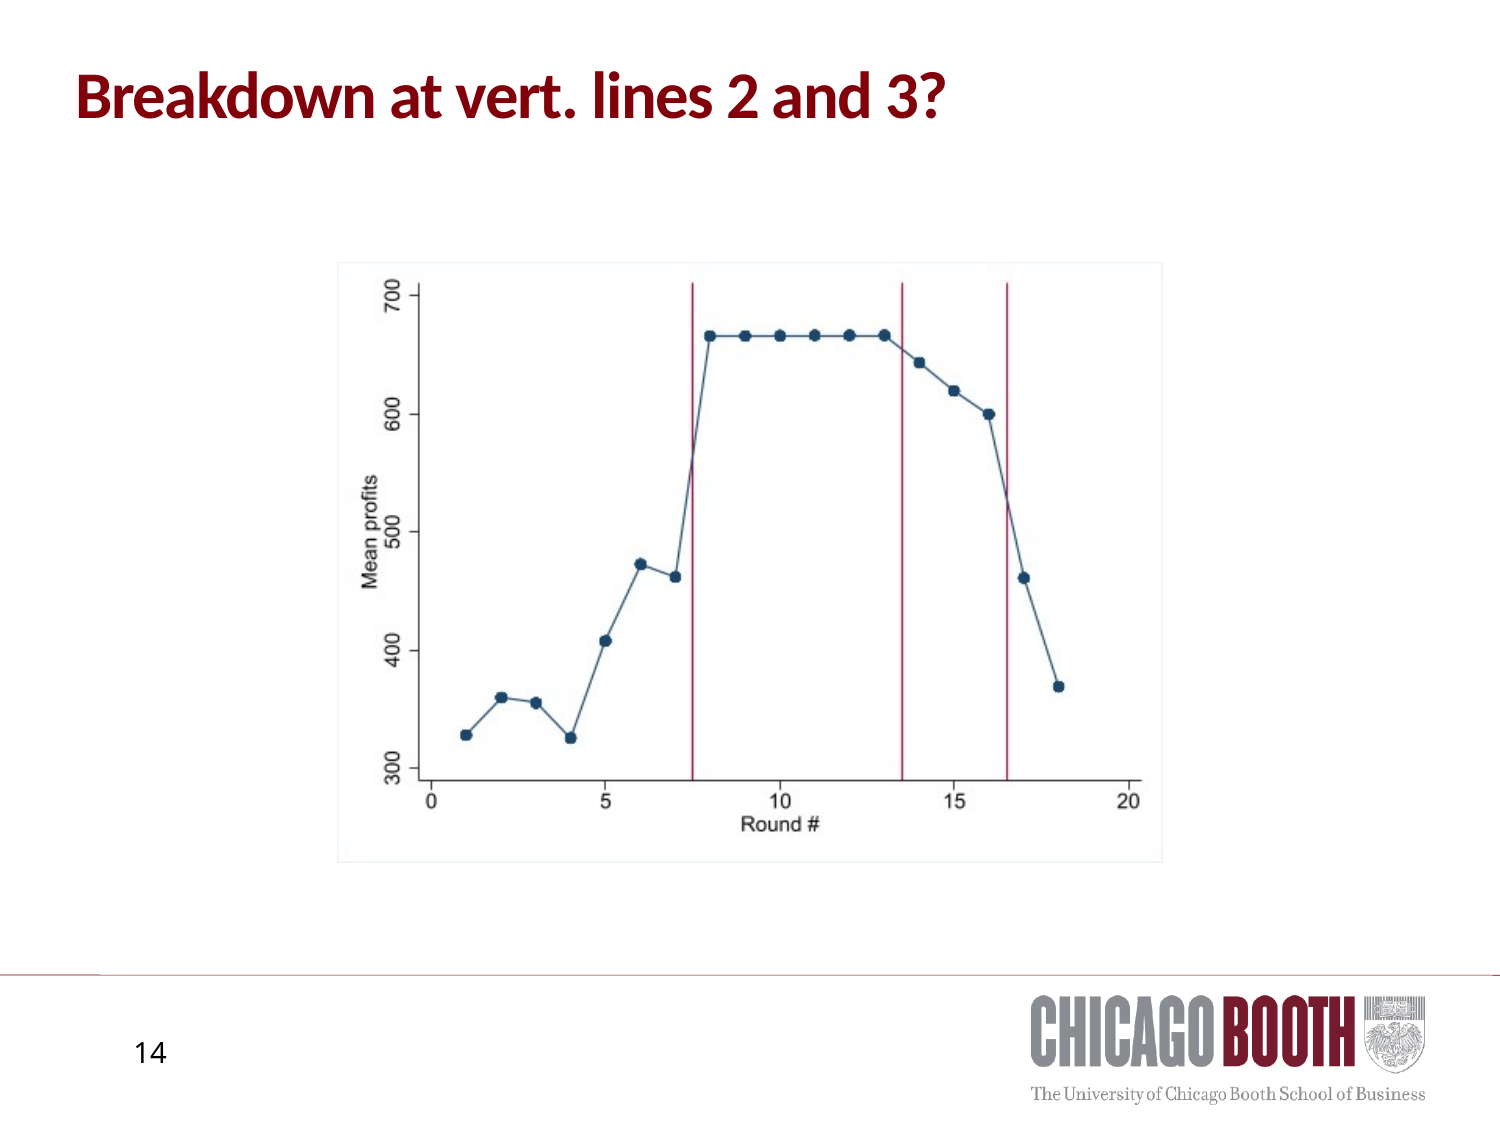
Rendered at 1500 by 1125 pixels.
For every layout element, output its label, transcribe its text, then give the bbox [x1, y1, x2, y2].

picture [337, 262, 1163, 863]
title Breakdown at vert. lines 2 and 3? [74, 43, 1426, 134]
picture [1031, 995, 1425, 1105]
